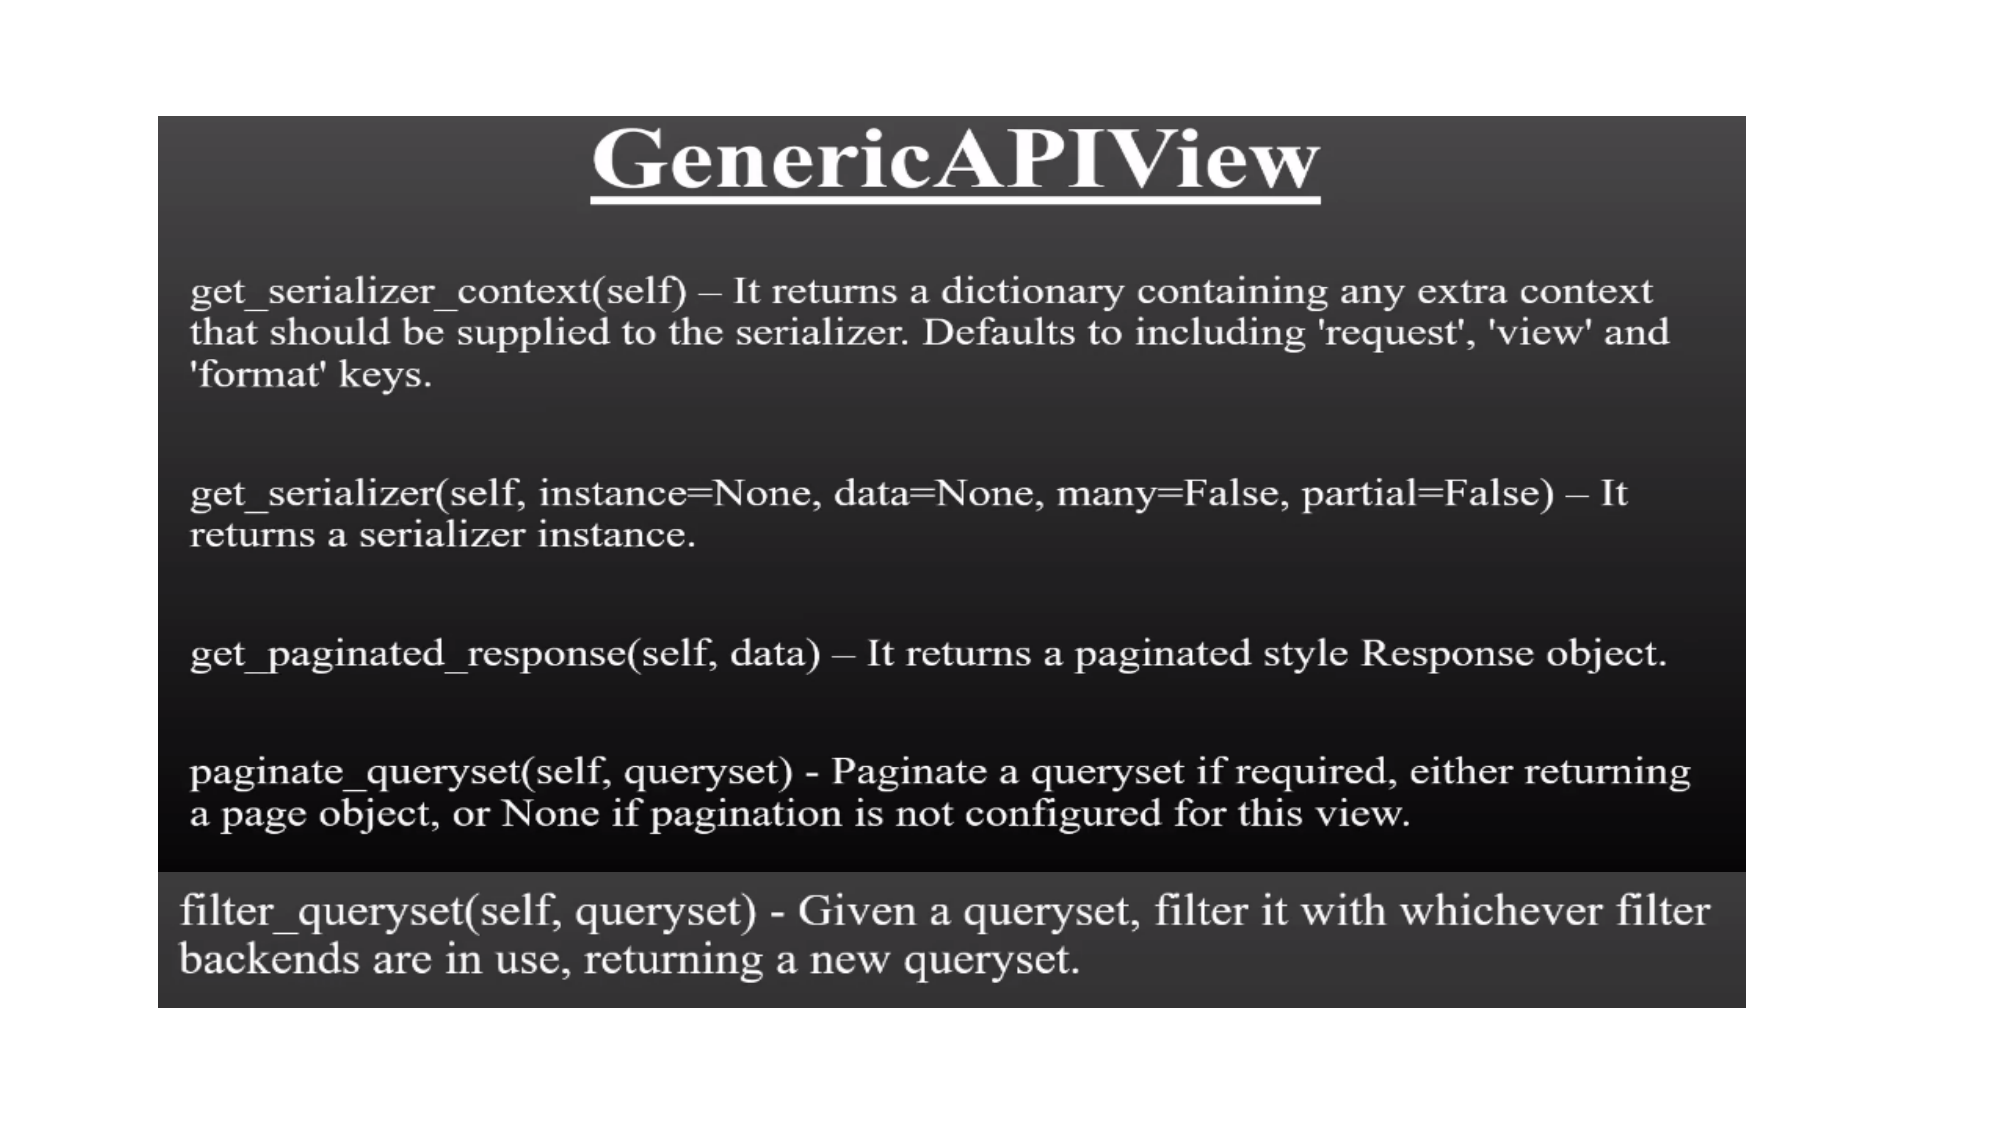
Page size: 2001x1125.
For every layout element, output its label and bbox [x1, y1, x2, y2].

picture [158, 872, 1746, 1008]
list [158, 116, 1746, 872]
